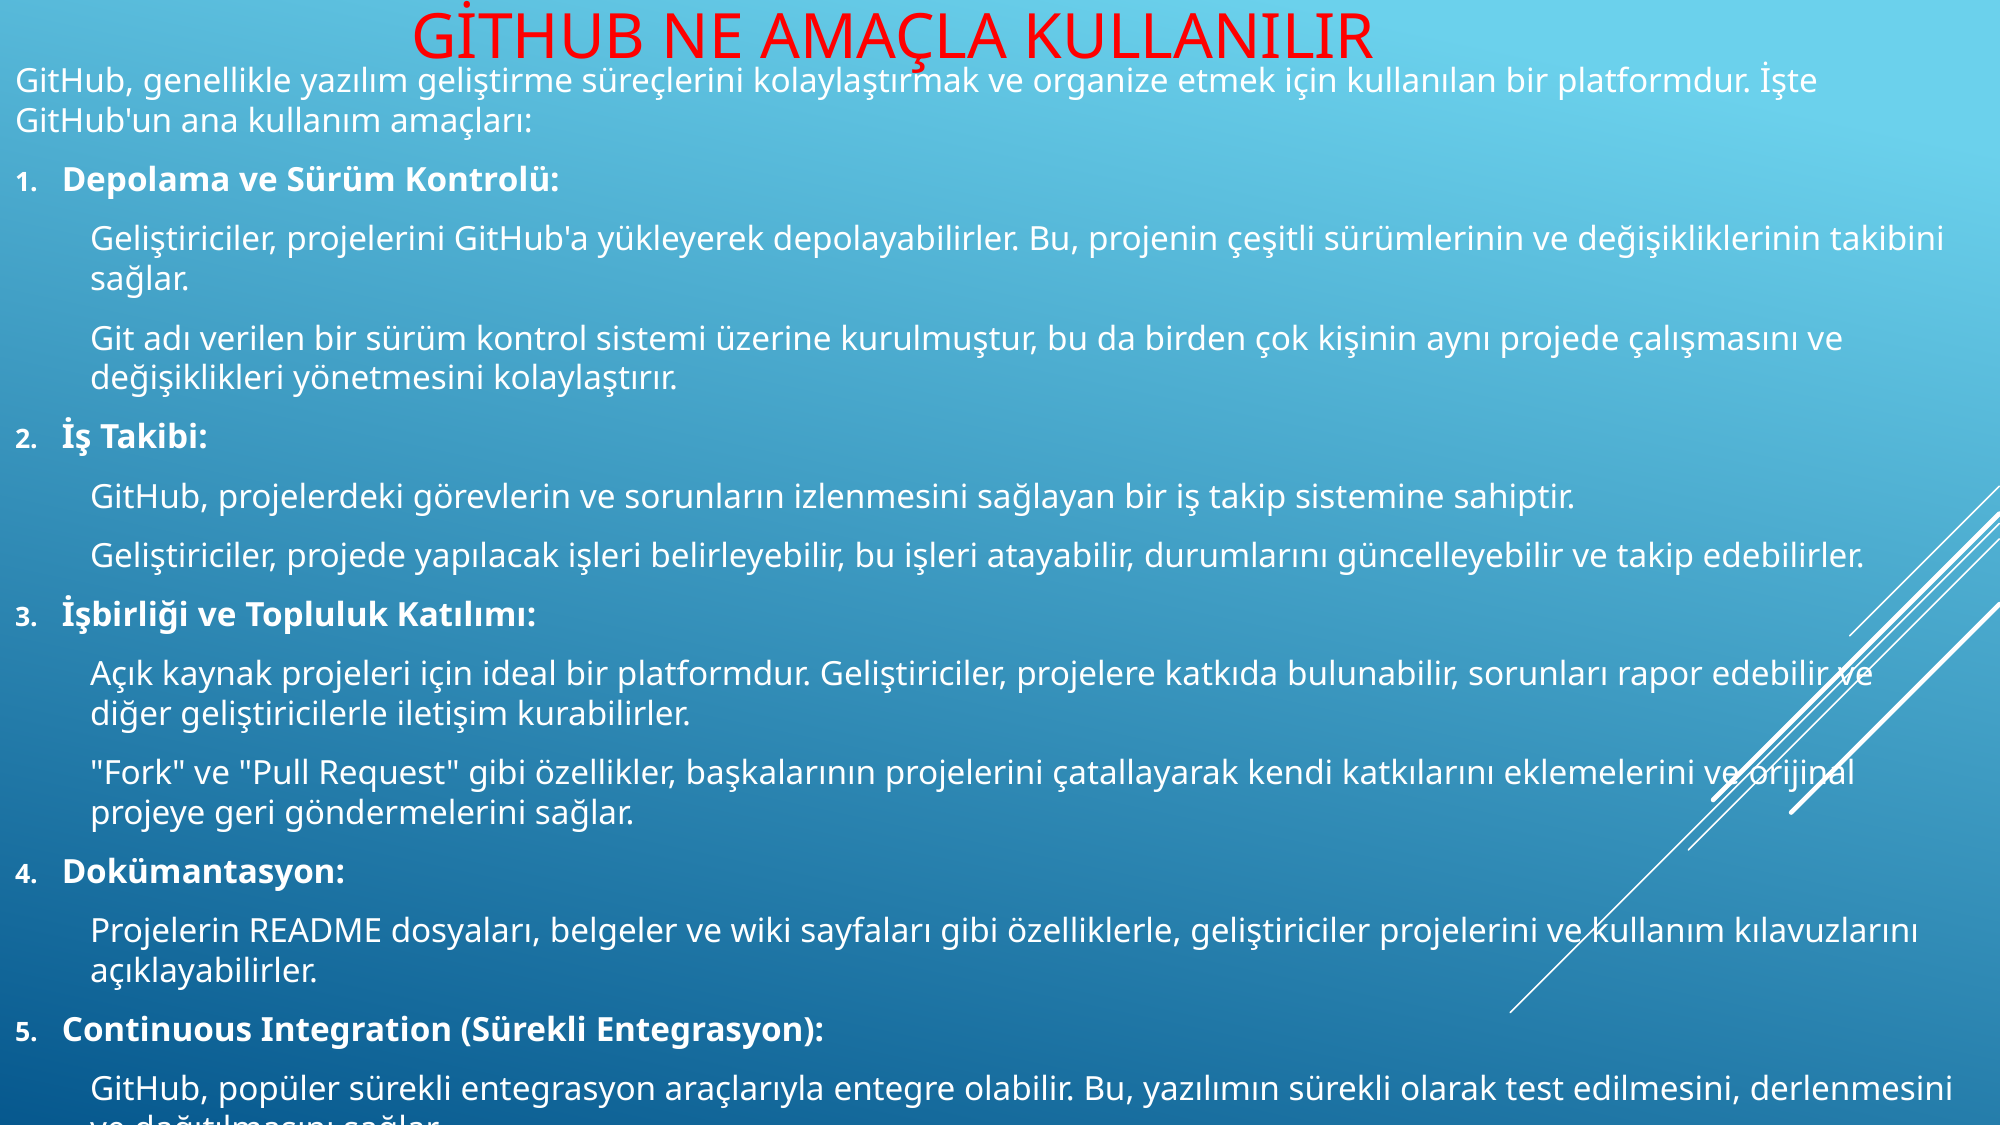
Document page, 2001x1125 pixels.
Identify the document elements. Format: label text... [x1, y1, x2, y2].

list GitHub, genellikle yazılım geliştirme süreçlerini kolaylaştırmak ve organize etmek için kullanılan bir platformdur. İşte GitHub'un ana kullanım amaçları: Depolama ve Sürüm Kontrolü: Geliştiriciler, projelerini GitHub'a yükleyerek depolayabilirler. Bu, projenin çeşitli sürümlerinin ve değişikliklerinin takibini sağlar. Git adı verilen bir sürüm kontrol sistemi üzerine kurulmuştur, bu da birden çok kişinin aynı projede çalışmasını ve değişiklikleri yönetmesini kolaylaştırır. İş Takibi: GitHub, projelerdeki görevlerin ve sorunların izlenmesini sağlayan bir iş takip sistemine sahiptir. Geliştiriciler, projede yapılacak işleri belirleyebilir, bu işleri atayabilir, durumlarını güncelleyebilir ve takip edebilirler. İşbirliği ve Topluluk Katılımı: Açık kaynak projeleri için ideal bir platformdur. Geliştiriciler, projelere katkıda bulunabilir, sorunları rapor edebilir ve diğer geliştiricilerle iletişim kurabilirler. "Fork" ve "Pull Request" gibi özellikler, başkalarının projelerini çatallayarak kendi katkılarını eklemelerini ve orijinal projeye geri göndermelerini sağlar. Dokümantasyon: Projelerin README dosyaları, belgeler ve wiki sayfaları gibi özelliklerle, geliştiriciler projelerini ve kullanım kılavuzlarını açıklayabilirler. Continuous Integration (Sürekli Entegrasyon): GitHub, popüler sürekli entegrasyon araçlarıyla entegre olabilir. Bu, yazılımın sürekli olarak test edilmesini, derlenmesini ve dağıtılmasını sağlar. [0, 189, 1981, 1077]
